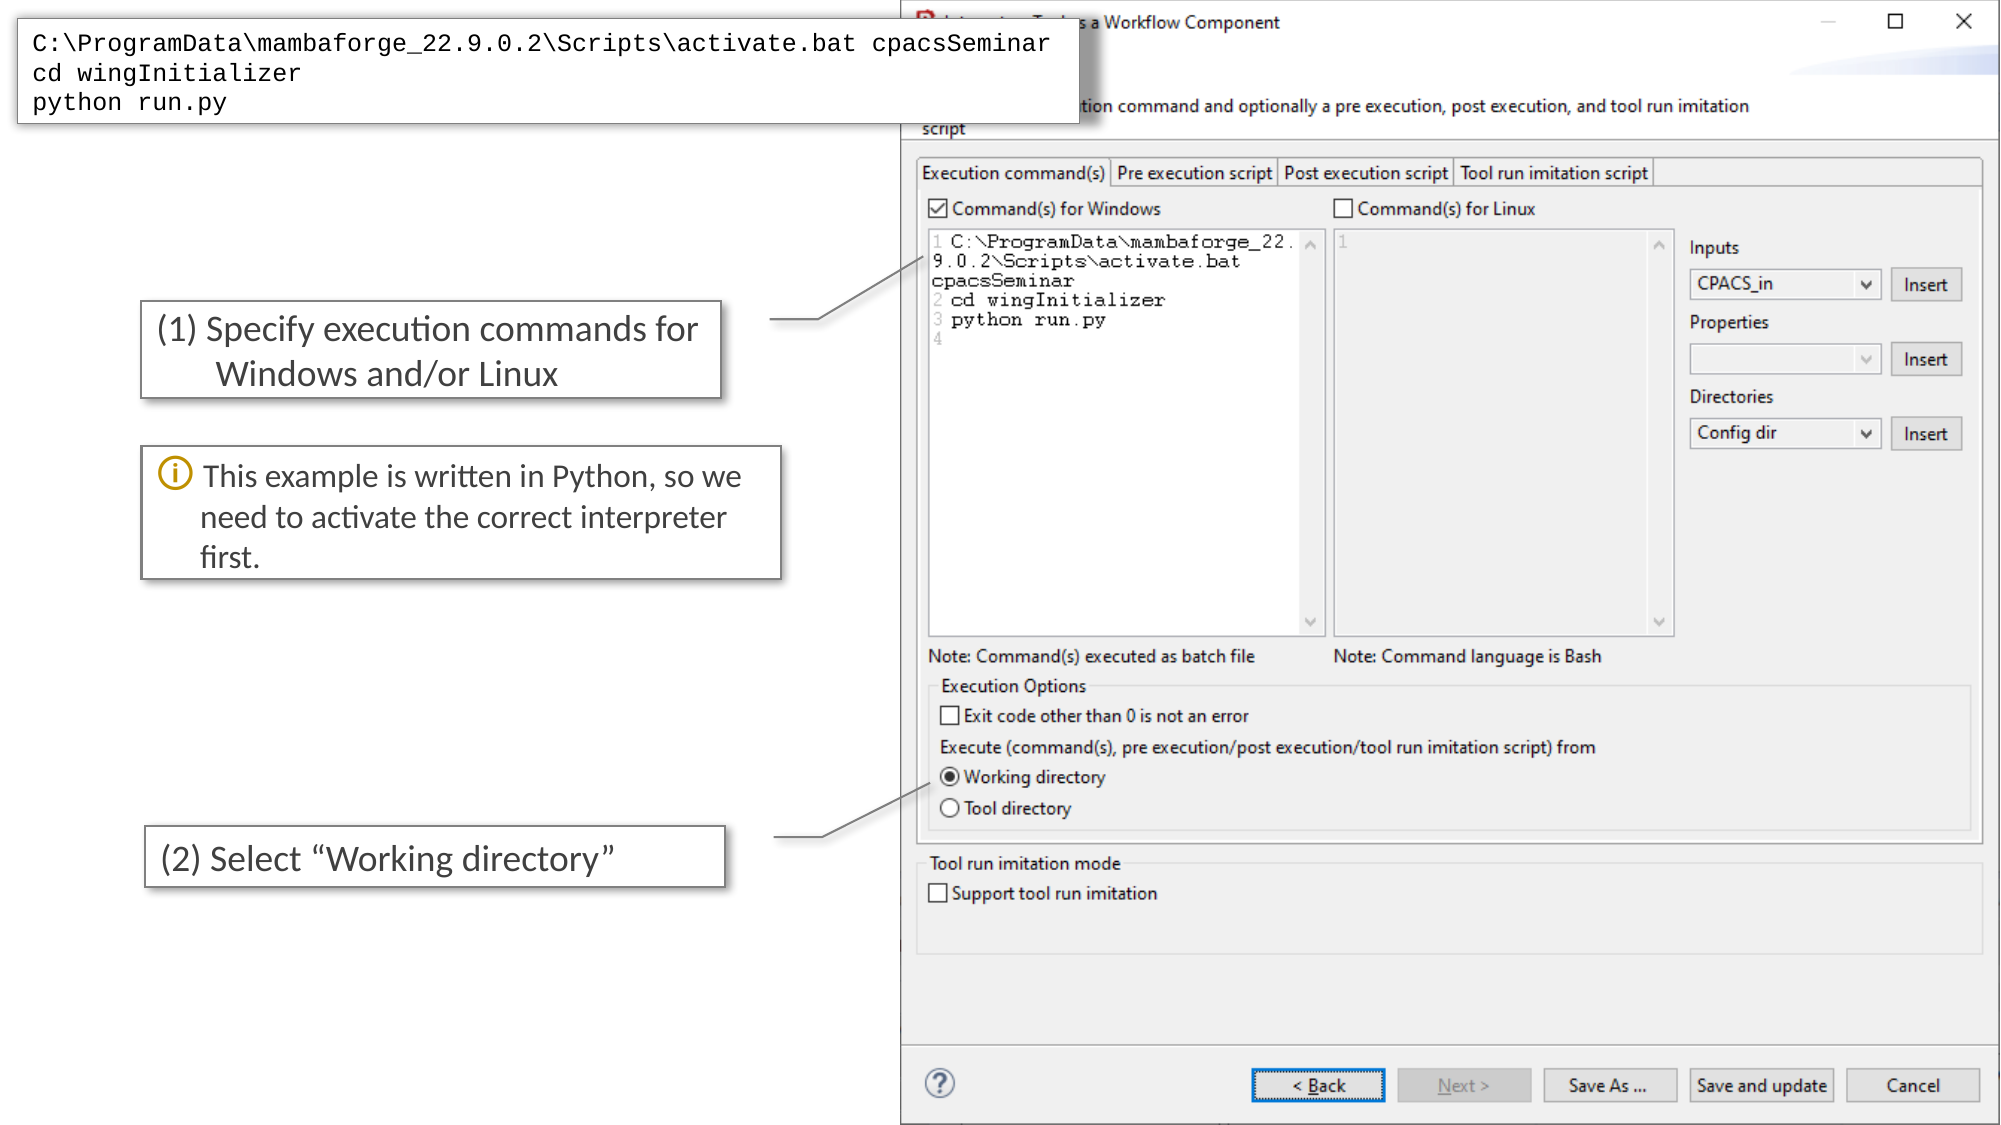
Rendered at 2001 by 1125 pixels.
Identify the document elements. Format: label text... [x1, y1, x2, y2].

text_box (2) Select “Working directory” [773, 796, 900, 839]
text_box 🛈 This example is written in Python, so we need to activate the correct interpreter first. [140, 445, 782, 580]
text_box C:\ProgramData\mambaforge_22.9.0.2\Scripts\activate.bat cpacsSeminar cd wingInitializer python run.py [17, 18, 900, 124]
text_box (2) Select “Working directory” [144, 825, 726, 888]
picture [900, 0, 2000, 1125]
text_box (1) Specify execution commands for Windows and/or Linux [769, 269, 900, 321]
text_box (1) Specify execution commands for Windows and/or Linux [140, 300, 722, 399]
